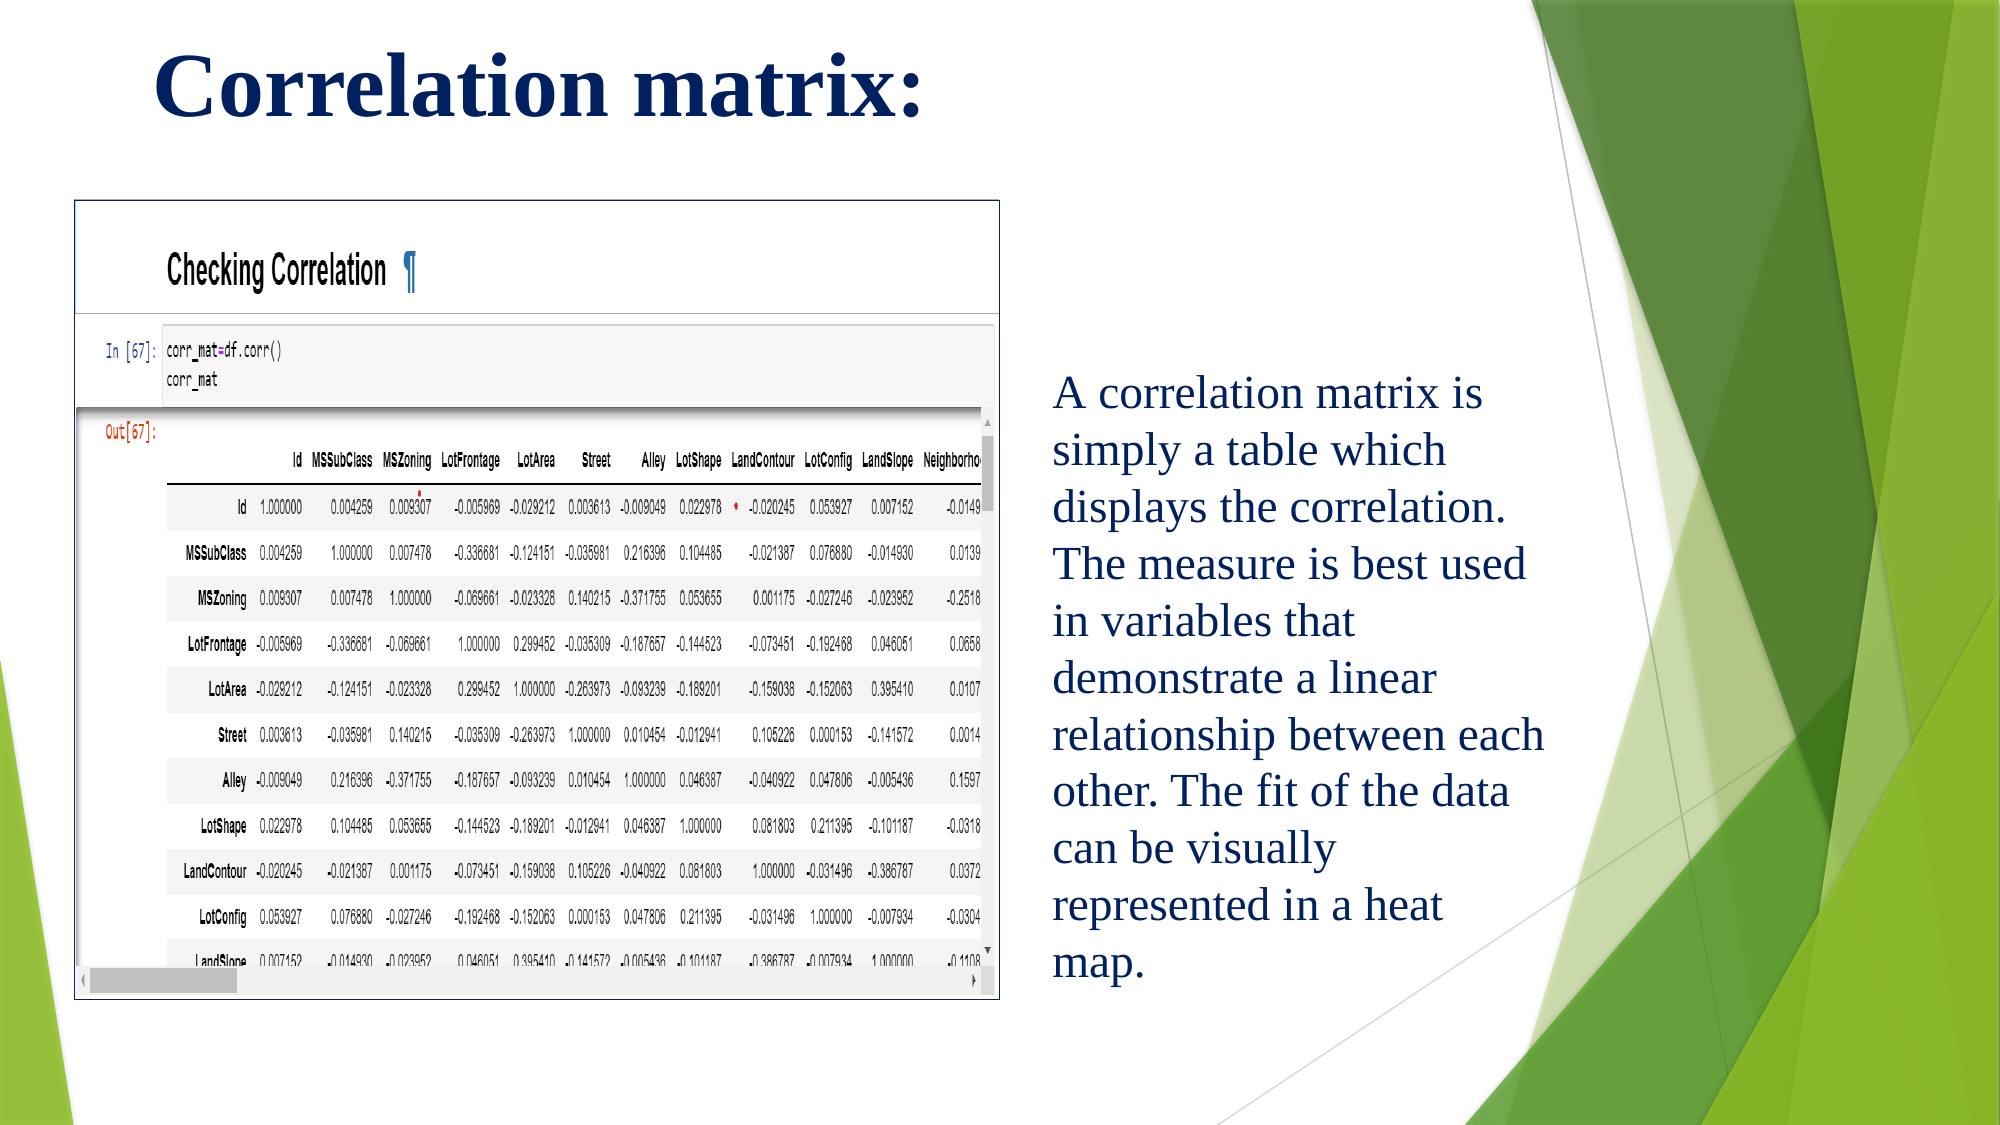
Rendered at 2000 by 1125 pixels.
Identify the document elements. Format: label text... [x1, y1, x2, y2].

title Correlation matrix: [137, 17, 1463, 175]
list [74, 199, 1001, 1001]
list A correlation matrix is simply a table which displays the correlation. The measure is best used in variables that demonstrate a linear relationship between each other. The fit of the data can be visually represented in a heat map. [1037, 200, 1563, 1000]
